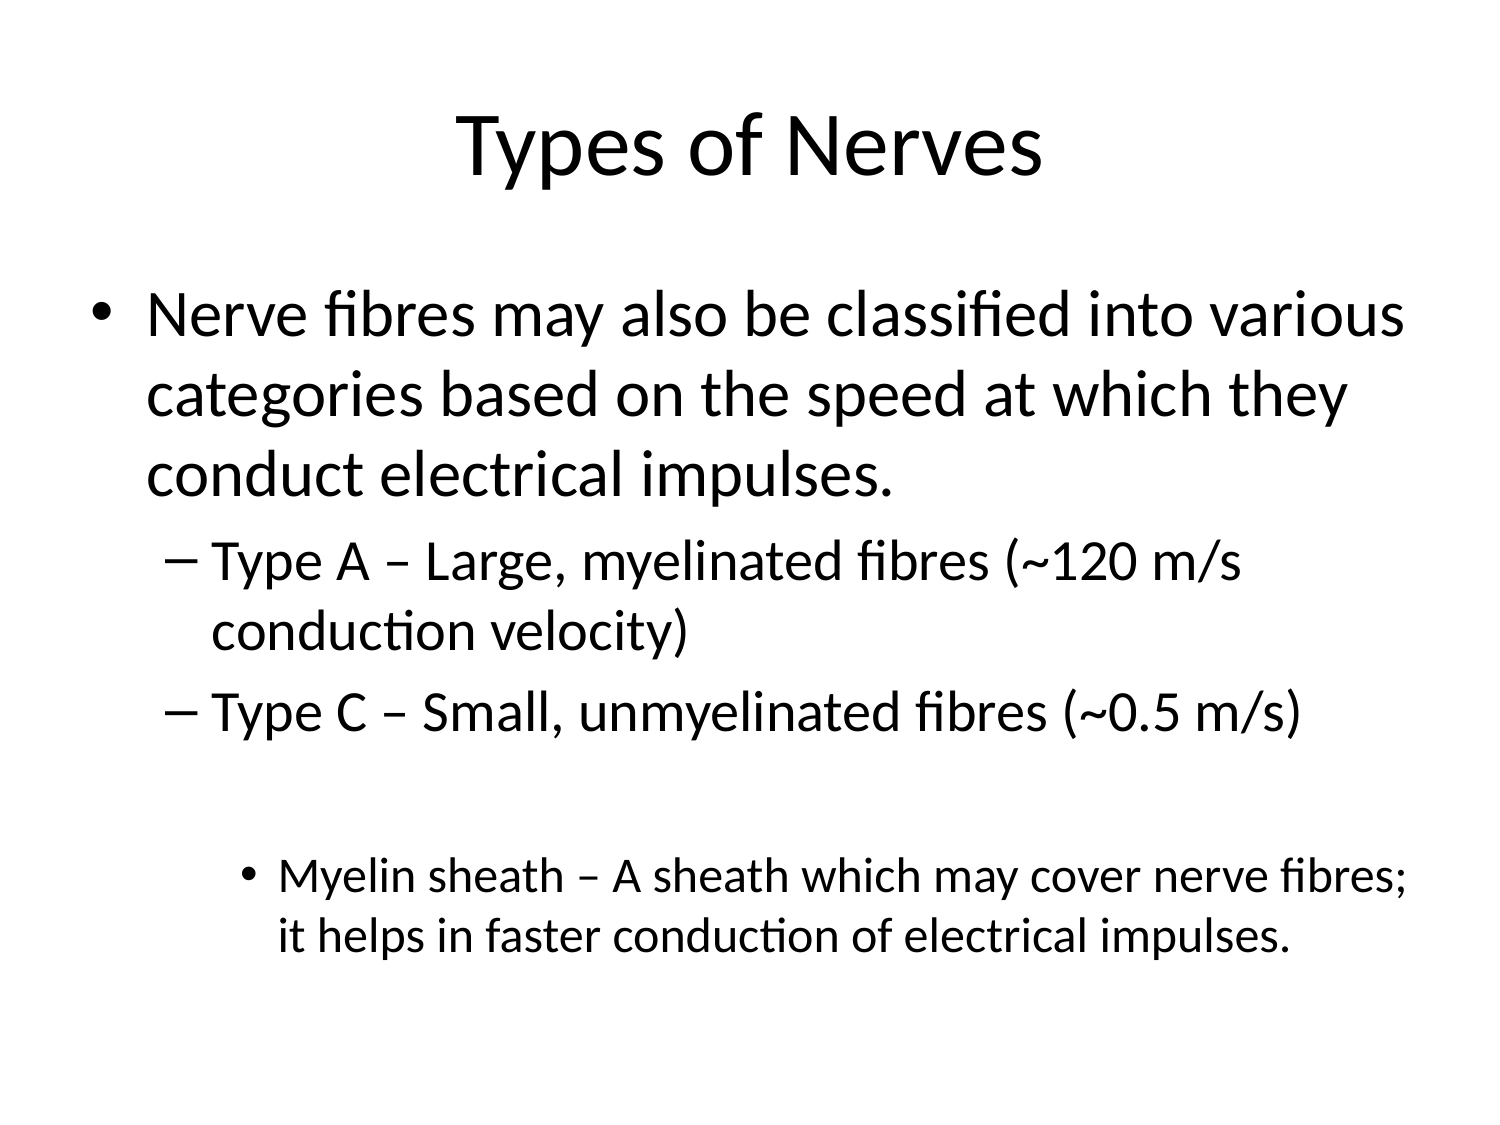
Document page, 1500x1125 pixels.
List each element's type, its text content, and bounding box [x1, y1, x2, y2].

title Types of Nerves [75, 45, 1425, 233]
list Nerve fibres may also be classified into various categories based on the speed at which they conduct electrical impulses. Type A – Large, myelinated fibres (~120 m/s conduction velocity) Type C – Small, unmyelinated fibres (~0.5 m/s) Myelin sheath – A sheath which may cover nerve fibres; it helps in faster conduction of electrical impulses. [75, 262, 1425, 1005]
